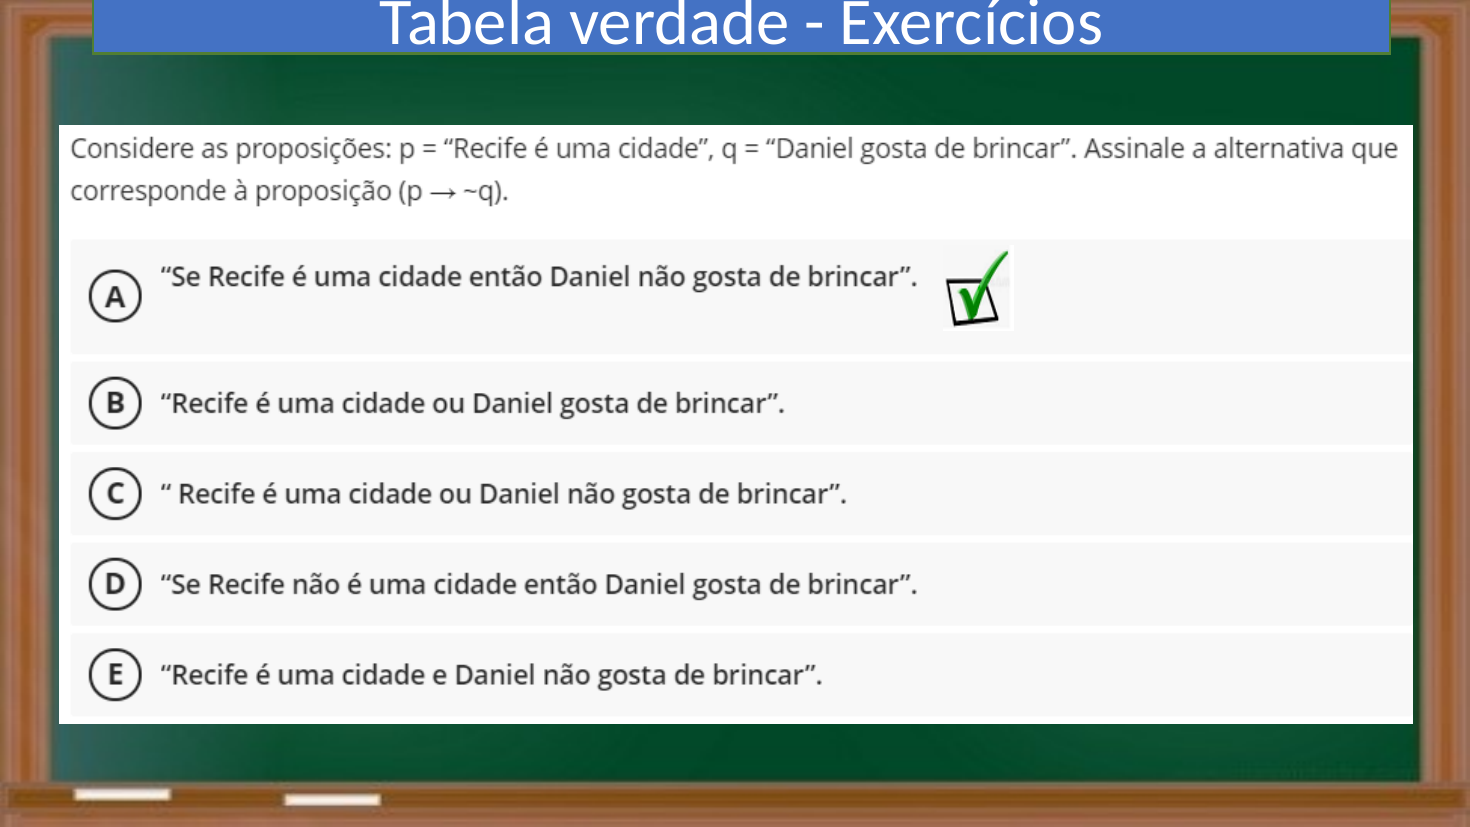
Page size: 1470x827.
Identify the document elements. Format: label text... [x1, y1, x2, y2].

picture [0, 0, 1470, 827]
text_box Tabela verdade - Exercícios [93, 0, 1391, 54]
